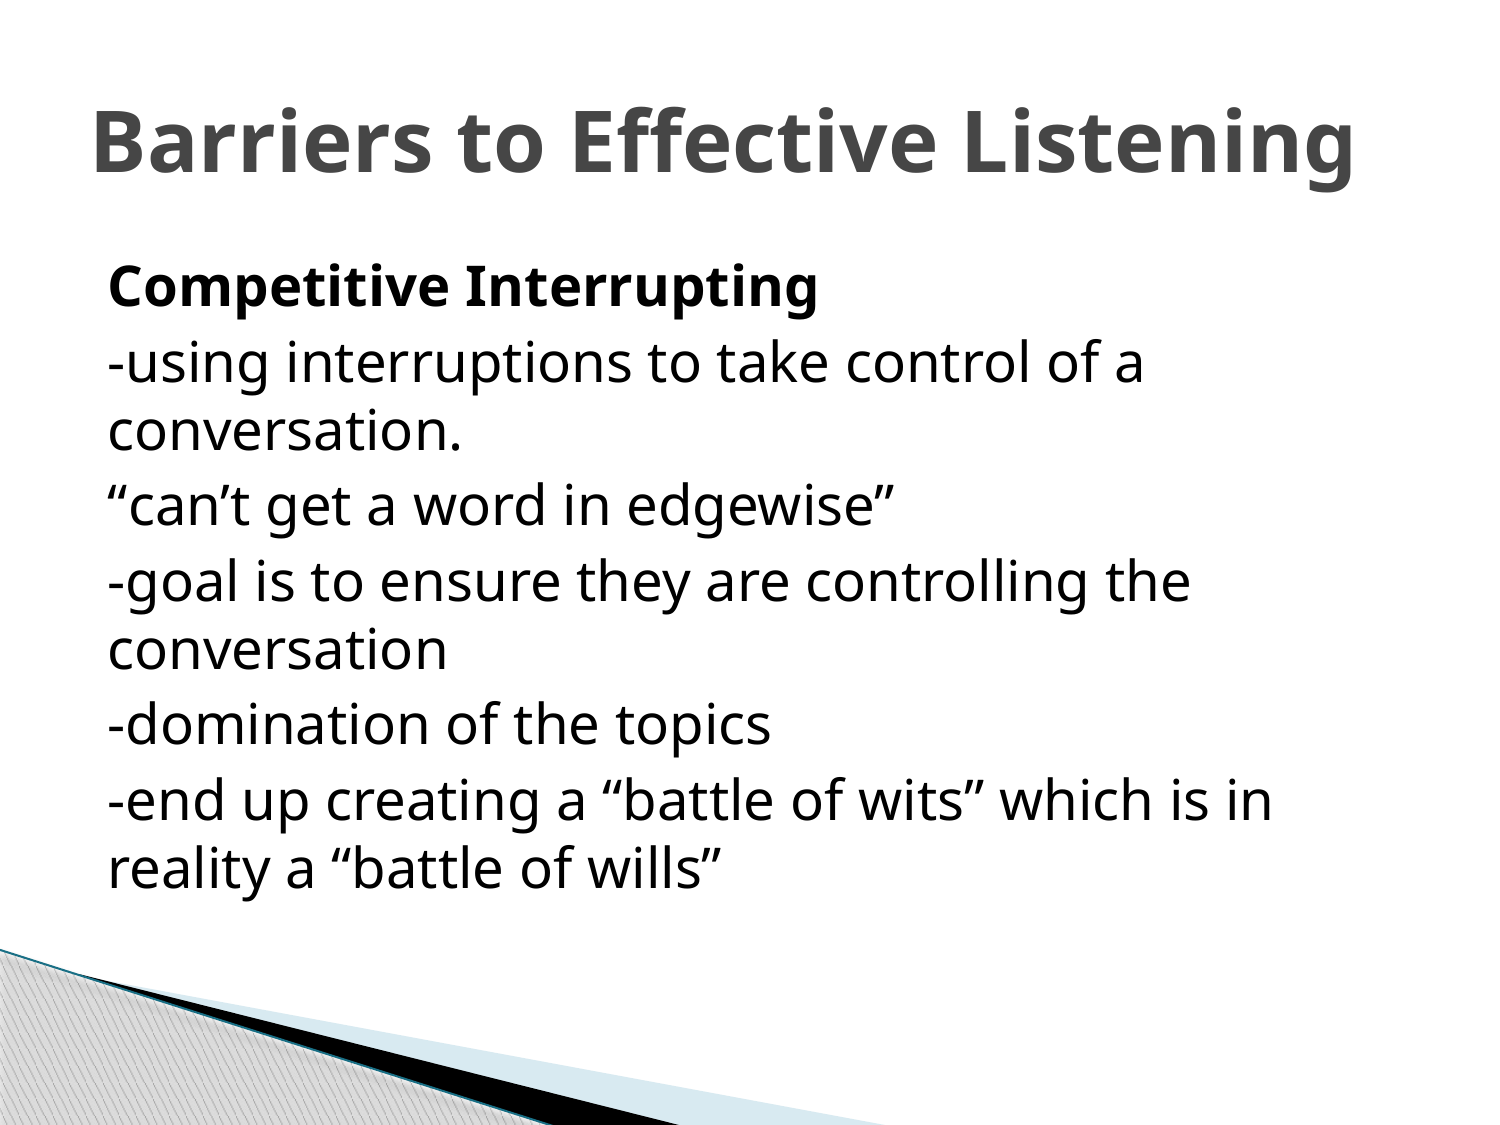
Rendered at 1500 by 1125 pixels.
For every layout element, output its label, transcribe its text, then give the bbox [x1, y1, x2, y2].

list Competitive Interrupting -using interruptions to take control of a conversation. “can’t get a word in edgewise” -goal is to ensure they are controlling the conversation -domination of the topics -end up creating a “battle of wits” which is in reality a “battle of wills” [75, 243, 1425, 986]
title Barriers to Effective Listening [75, 45, 1425, 233]
